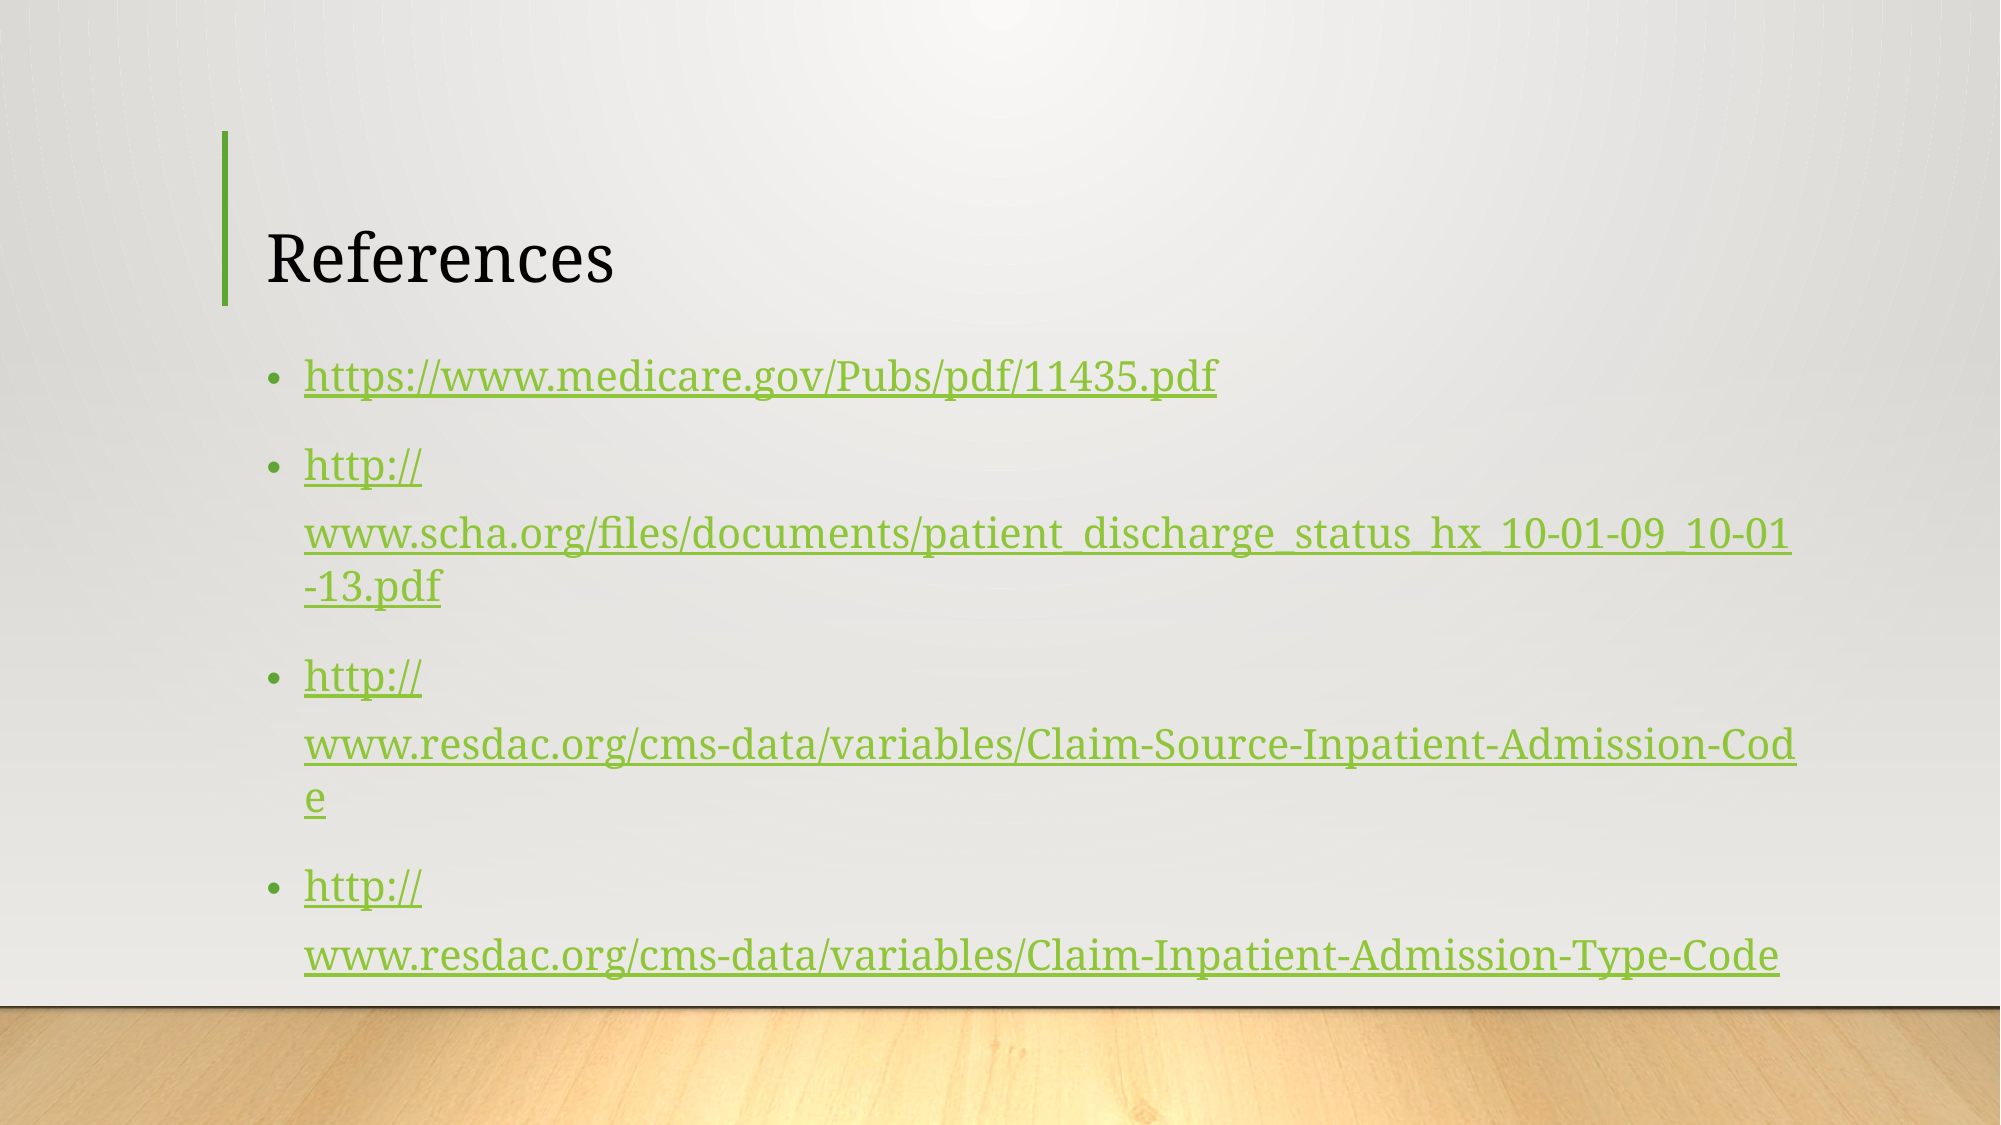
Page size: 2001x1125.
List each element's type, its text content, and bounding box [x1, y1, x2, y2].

picture [0, 1006, 2000, 1125]
title References [251, 131, 1814, 305]
list https://www.medicare.gov/Pubs/pdf/11435.pdf http://www.scha.org/files/documents/patient_discharge_status_hx_10-01-09_10-01-13.pdf http://www.resdac.org/cms-data/variables/Claim-Source-Inpatient-Admission-Code http://www.resdac.org/cms-data/variables/Claim-Inpatient-Admission-Type-Code [251, 330, 1814, 897]
